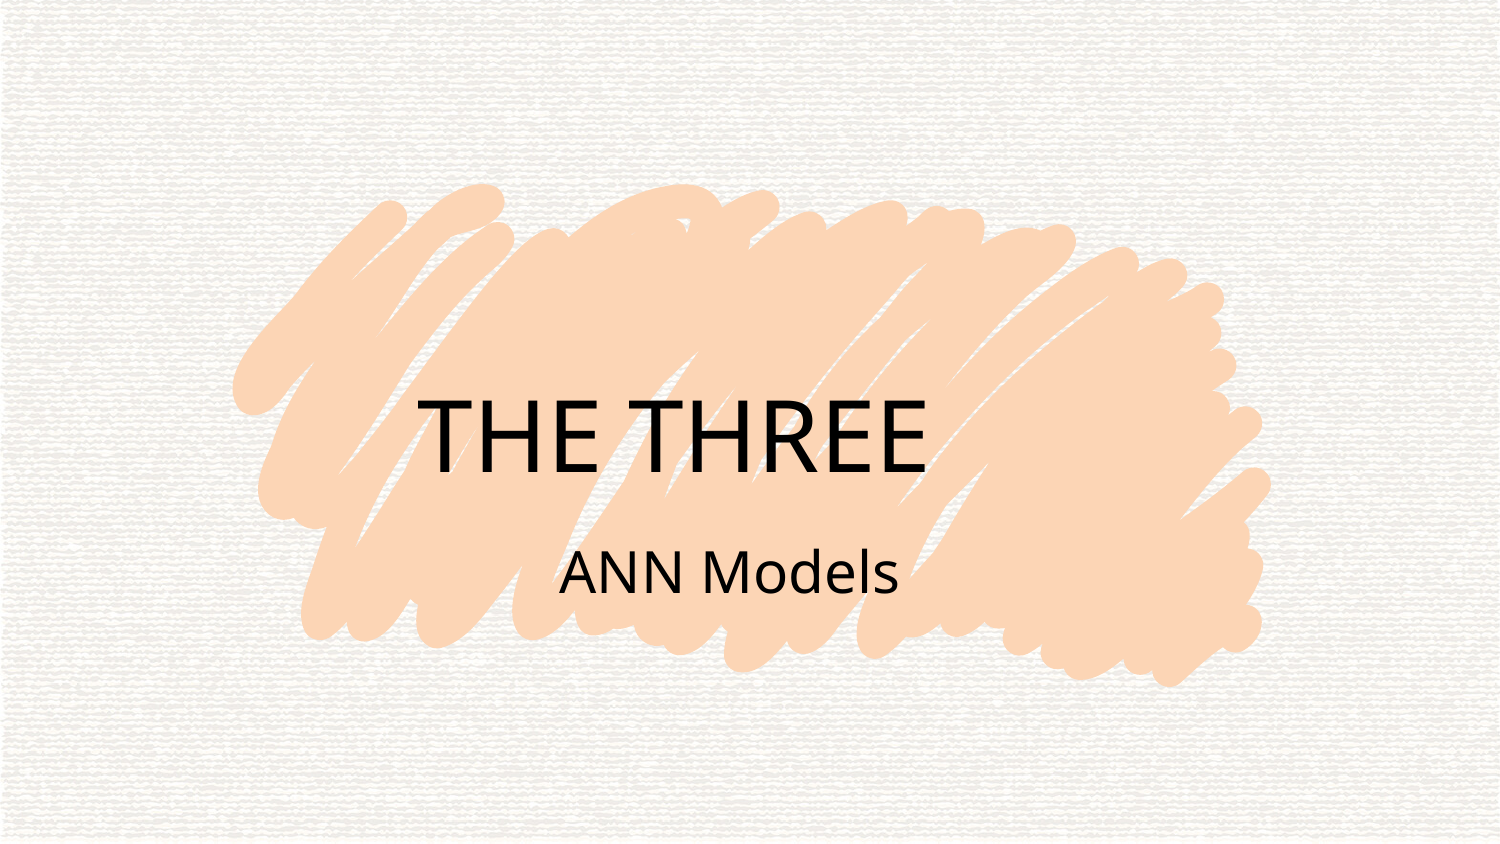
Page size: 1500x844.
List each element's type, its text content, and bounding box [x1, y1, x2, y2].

text_box [424, 184, 1271, 687]
text_box THE THREE [402, 365, 947, 501]
text_box [232, 184, 587, 649]
picture [0, 0, 1500, 844]
text_box ANN Models [468, 528, 1032, 613]
